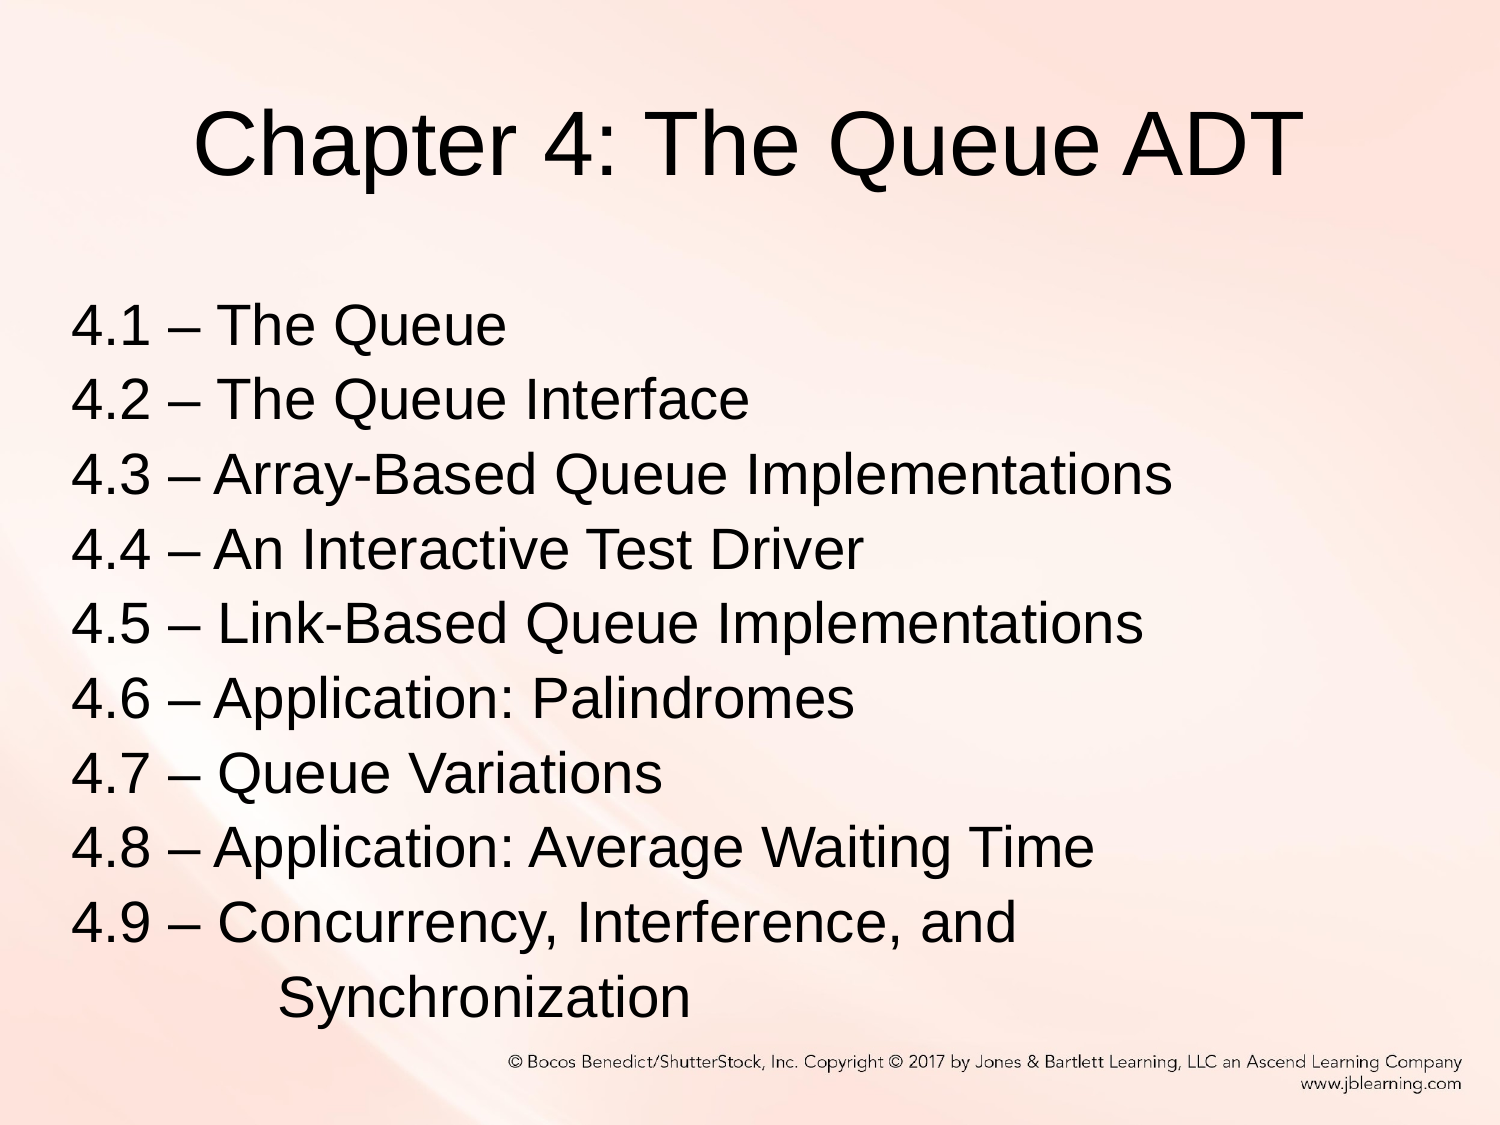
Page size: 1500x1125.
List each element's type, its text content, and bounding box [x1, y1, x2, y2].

picture [0, 0, 1500, 1125]
text_box 4.1 – The Queue 4.2 – The Queue Interface 4.3 – Array-Based Queue Implementations 4.4 – An Interactive Test Driver 4.5 – Link-Based Queue Implementations 4.6 – Application: Palindromes 4.7 – Queue Variations 4.8 – Application: Average Waiting Time 4.9 – Concurrency, Interference, and Synchronization [56, 287, 1444, 1030]
text_box Chapter 4: The Queue ADT [75, 45, 1425, 233]
